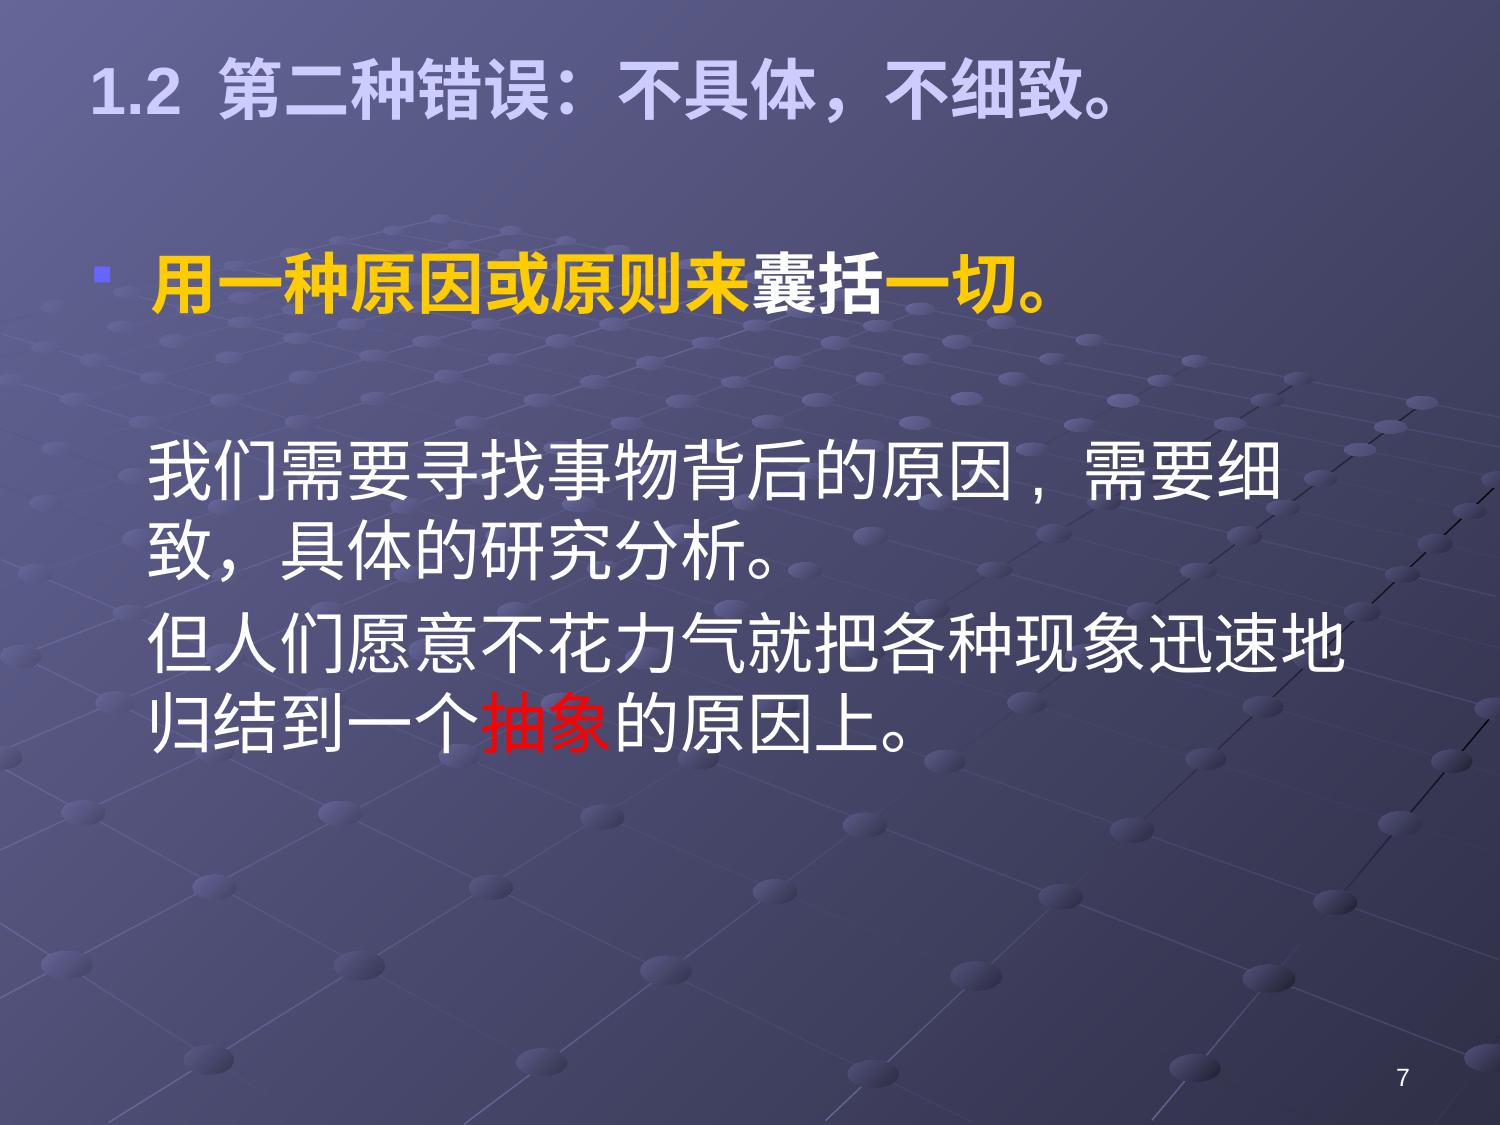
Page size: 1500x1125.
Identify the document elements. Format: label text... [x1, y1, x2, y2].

slide_number 7 [1074, 1024, 1425, 1100]
text_box 1.2 第二种错误：不具体，不细致。 用一种原因或原则来囊括一切。 我们需要寻找事物背后的原因, 需要细致，具体的研究分析。 但人们愿意不花力气就把各种现象迅速地归结到一个抽象的原因上。 [75, 50, 1400, 988]
